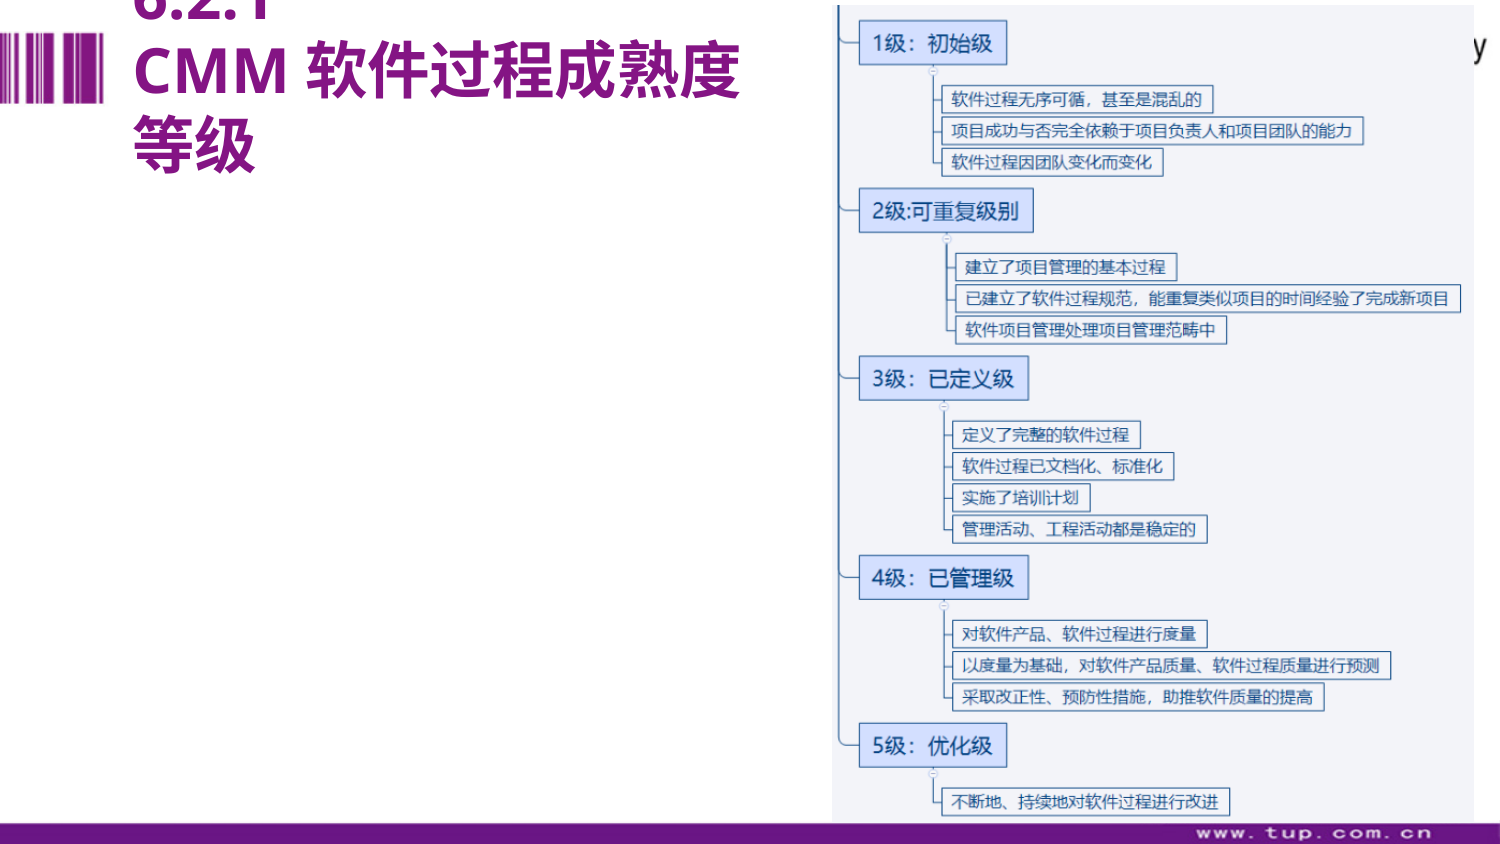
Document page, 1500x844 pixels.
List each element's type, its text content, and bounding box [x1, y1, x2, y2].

picture [0, 5, 1500, 844]
picture [0, 31, 109, 111]
title 6.2.1 CMM软件过程成熟度等级 [121, 29, 812, 109]
